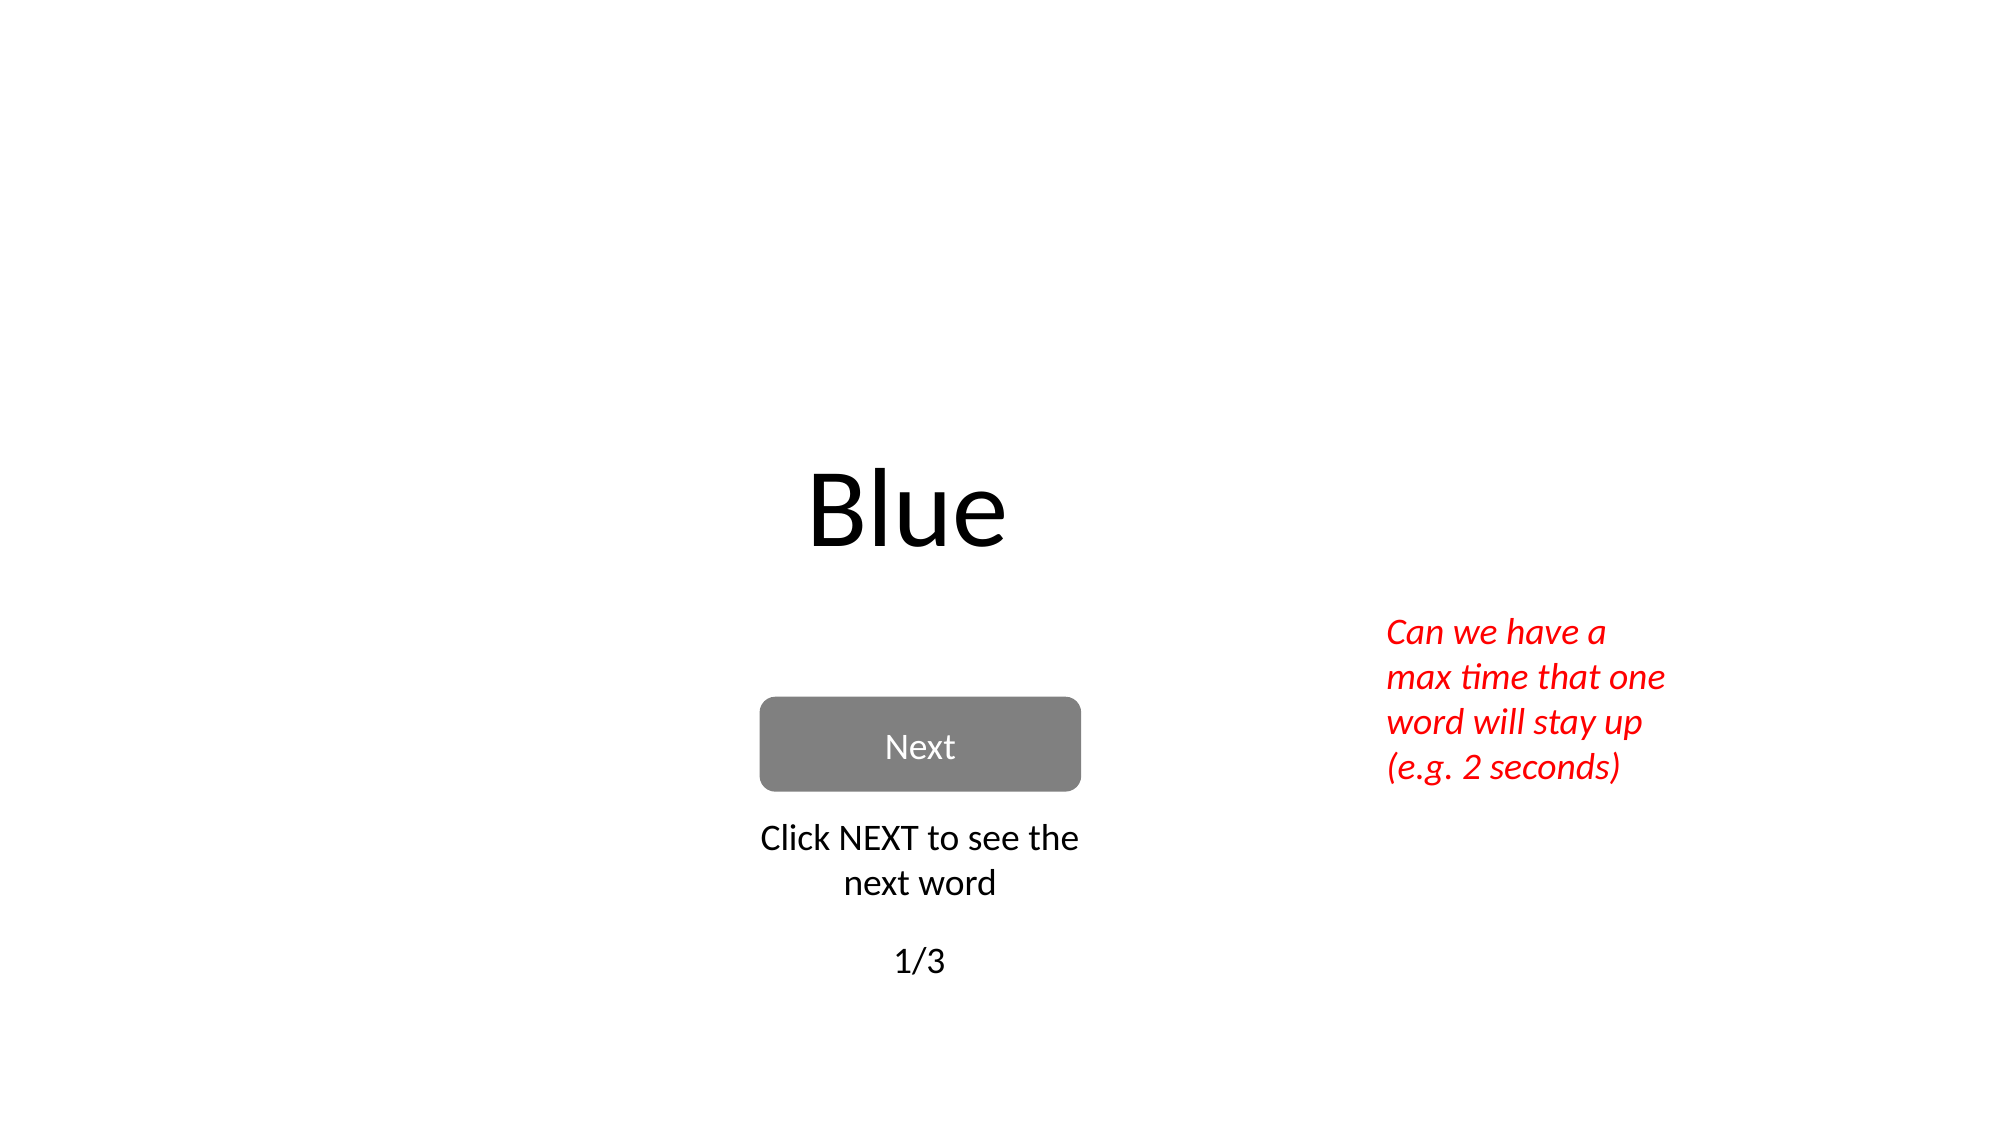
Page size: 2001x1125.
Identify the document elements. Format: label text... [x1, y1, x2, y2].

text_box Next [758, 695, 1083, 793]
text_box 1/3 [878, 928, 1035, 989]
text_box Can we have a max time that one word will stay up (e.g. 2 seconds) [1371, 599, 1695, 795]
text_box Click NEXT to see the next word [720, 805, 1121, 911]
text_box Blue [792, 426, 1259, 576]
